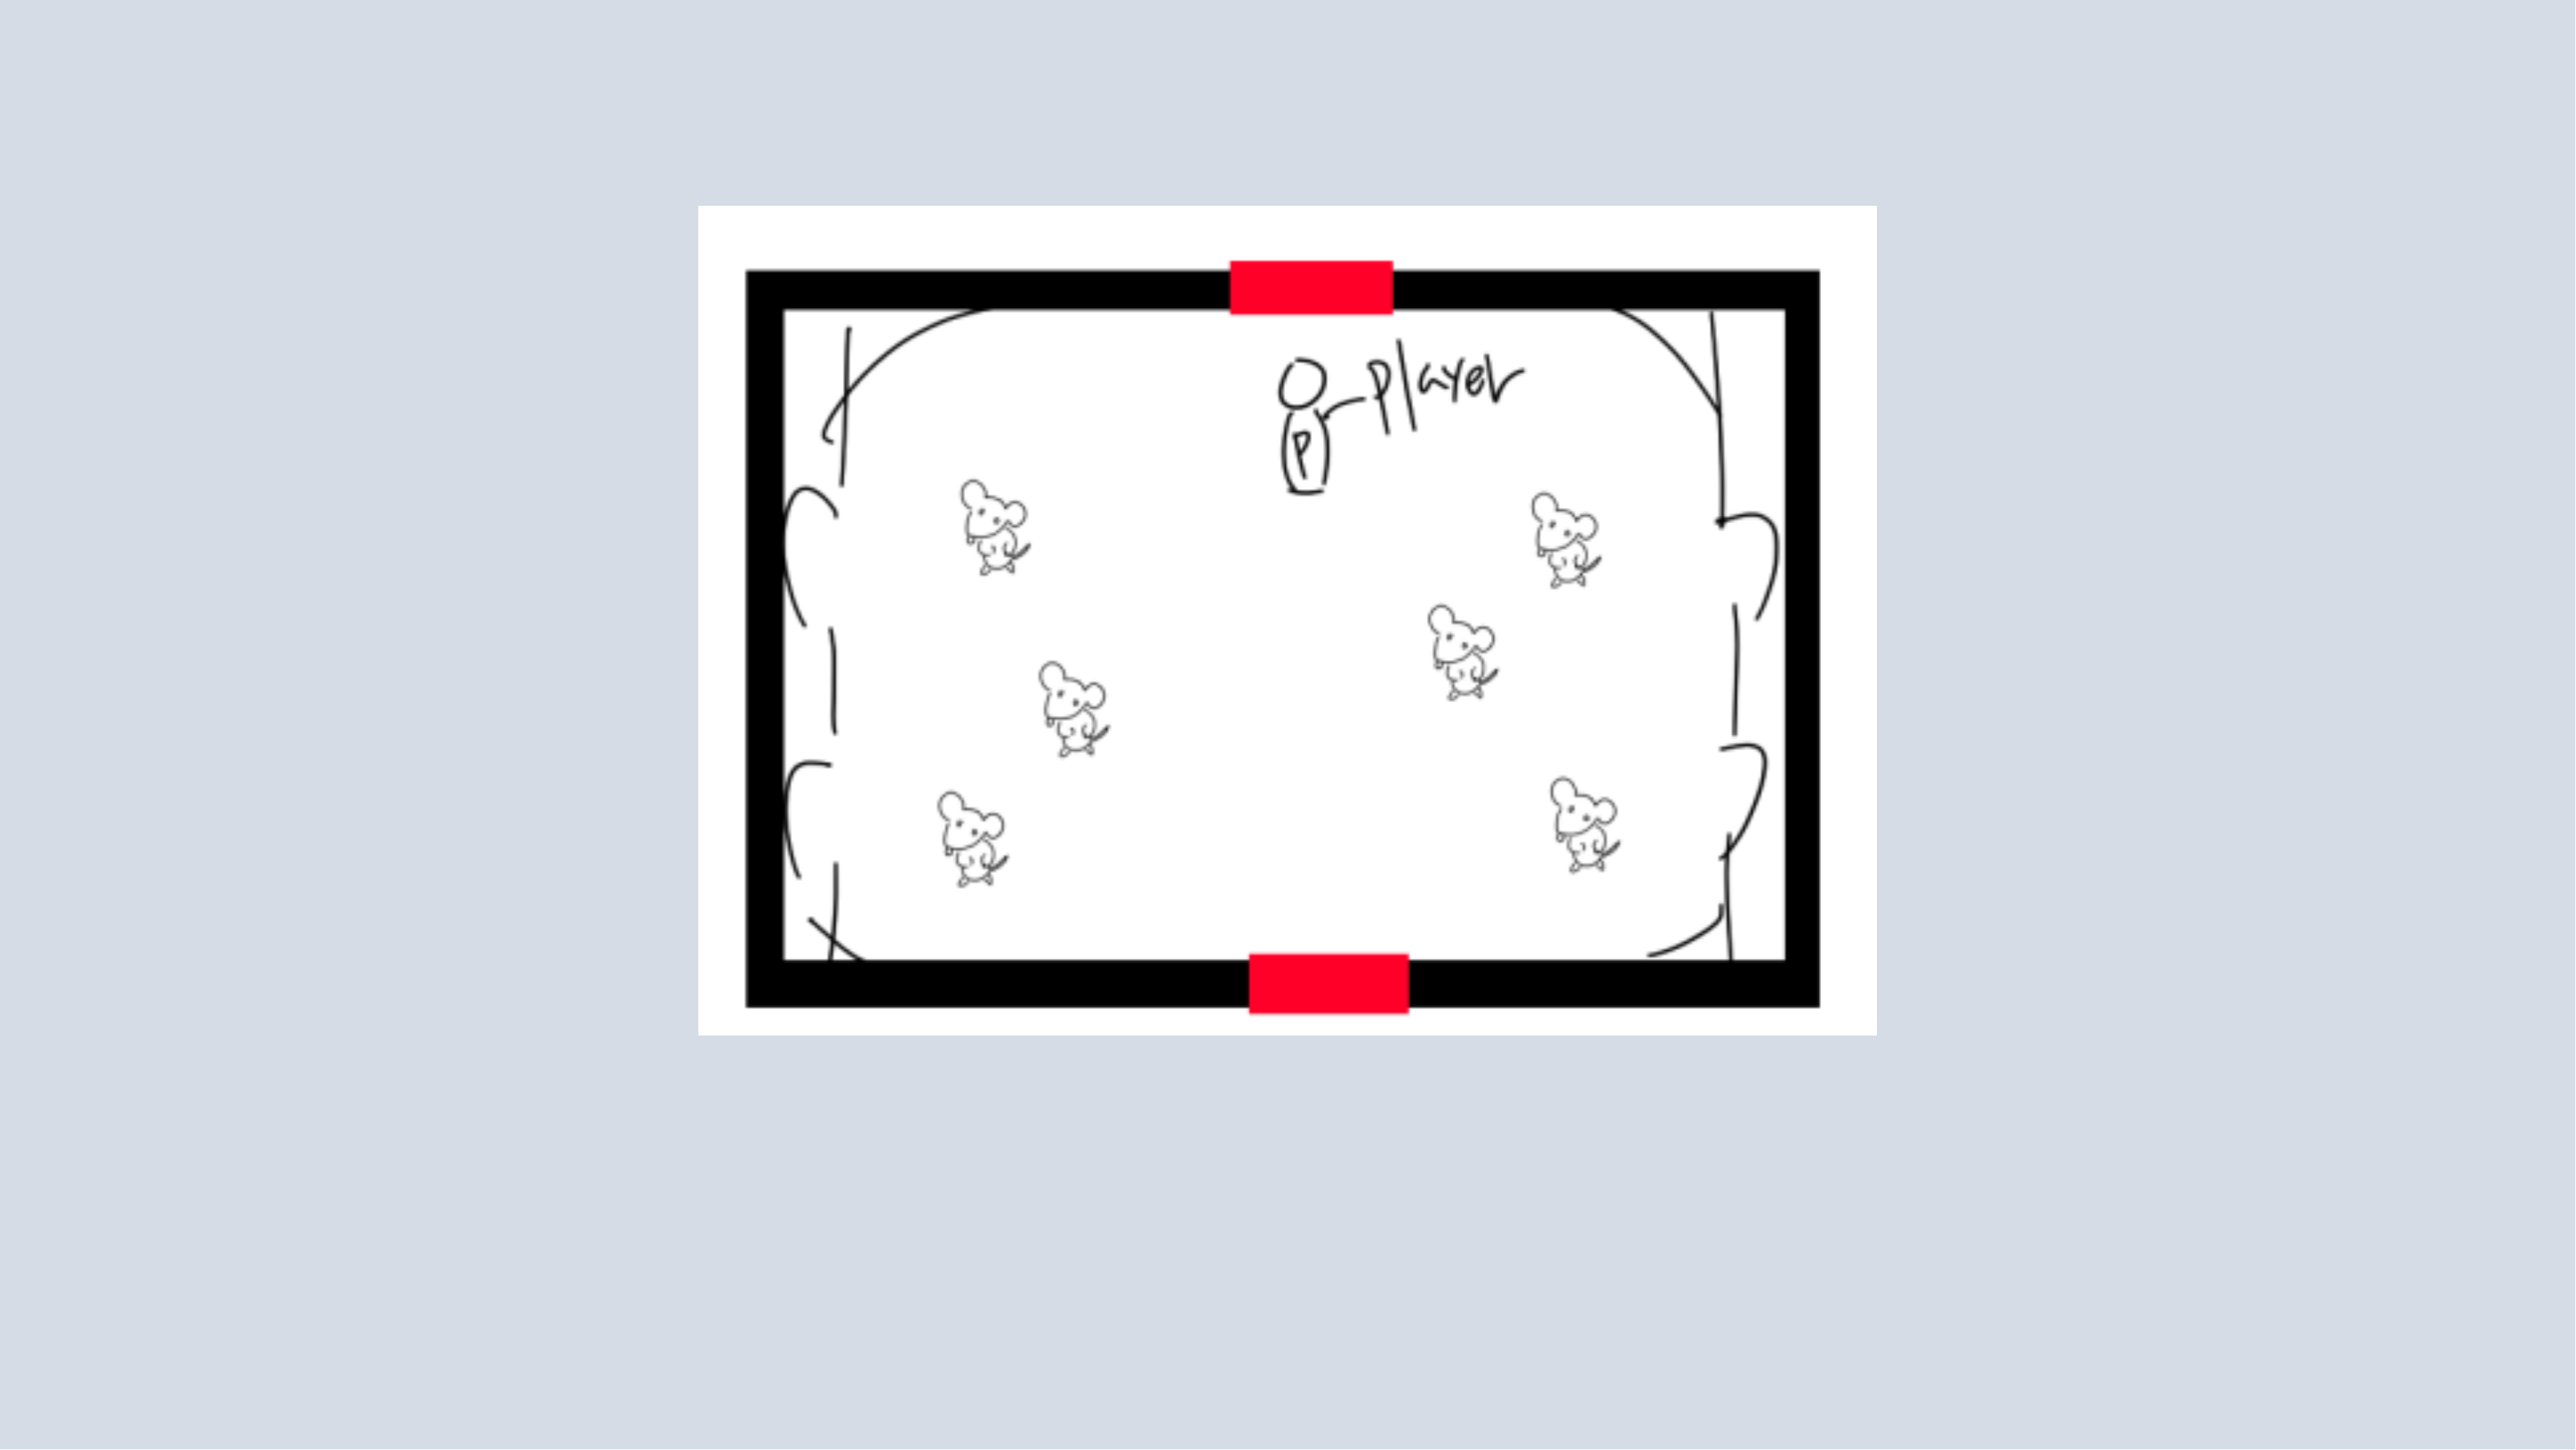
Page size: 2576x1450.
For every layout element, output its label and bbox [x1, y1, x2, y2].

picture [698, 206, 1877, 1036]
